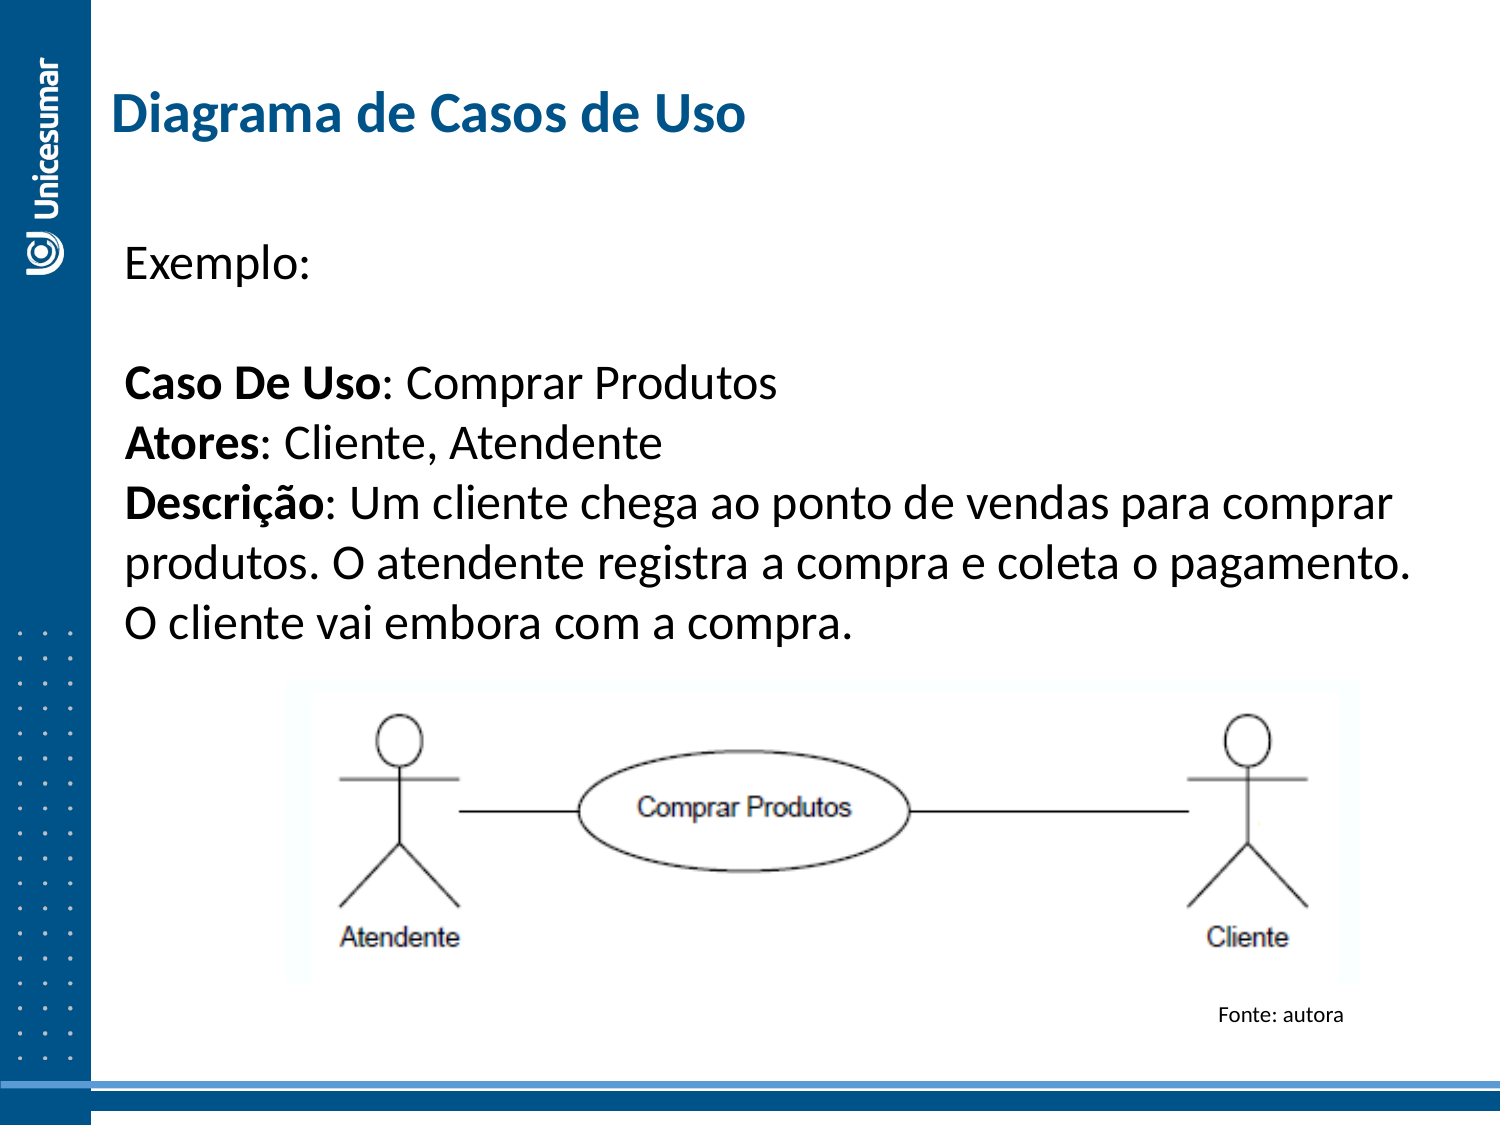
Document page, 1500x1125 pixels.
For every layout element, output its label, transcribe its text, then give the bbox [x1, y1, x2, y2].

picture [286, 681, 1361, 983]
text_box Diagrama de Casos de Uso [96, 26, 1479, 193]
picture [27, 58, 64, 275]
text_box Exemplo: Caso De Uso: Comprar Produtos Atores: Cliente, Atendente Descrição: Um cliente chega ao ponto de vendas para comprar produtos. O atendente registra a compra e coleta o pagamento. O cliente vai embora com a compra. [109, 222, 1471, 658]
text_box Fonte: autora [1203, 992, 1360, 1035]
picture [18, 631, 83, 1060]
